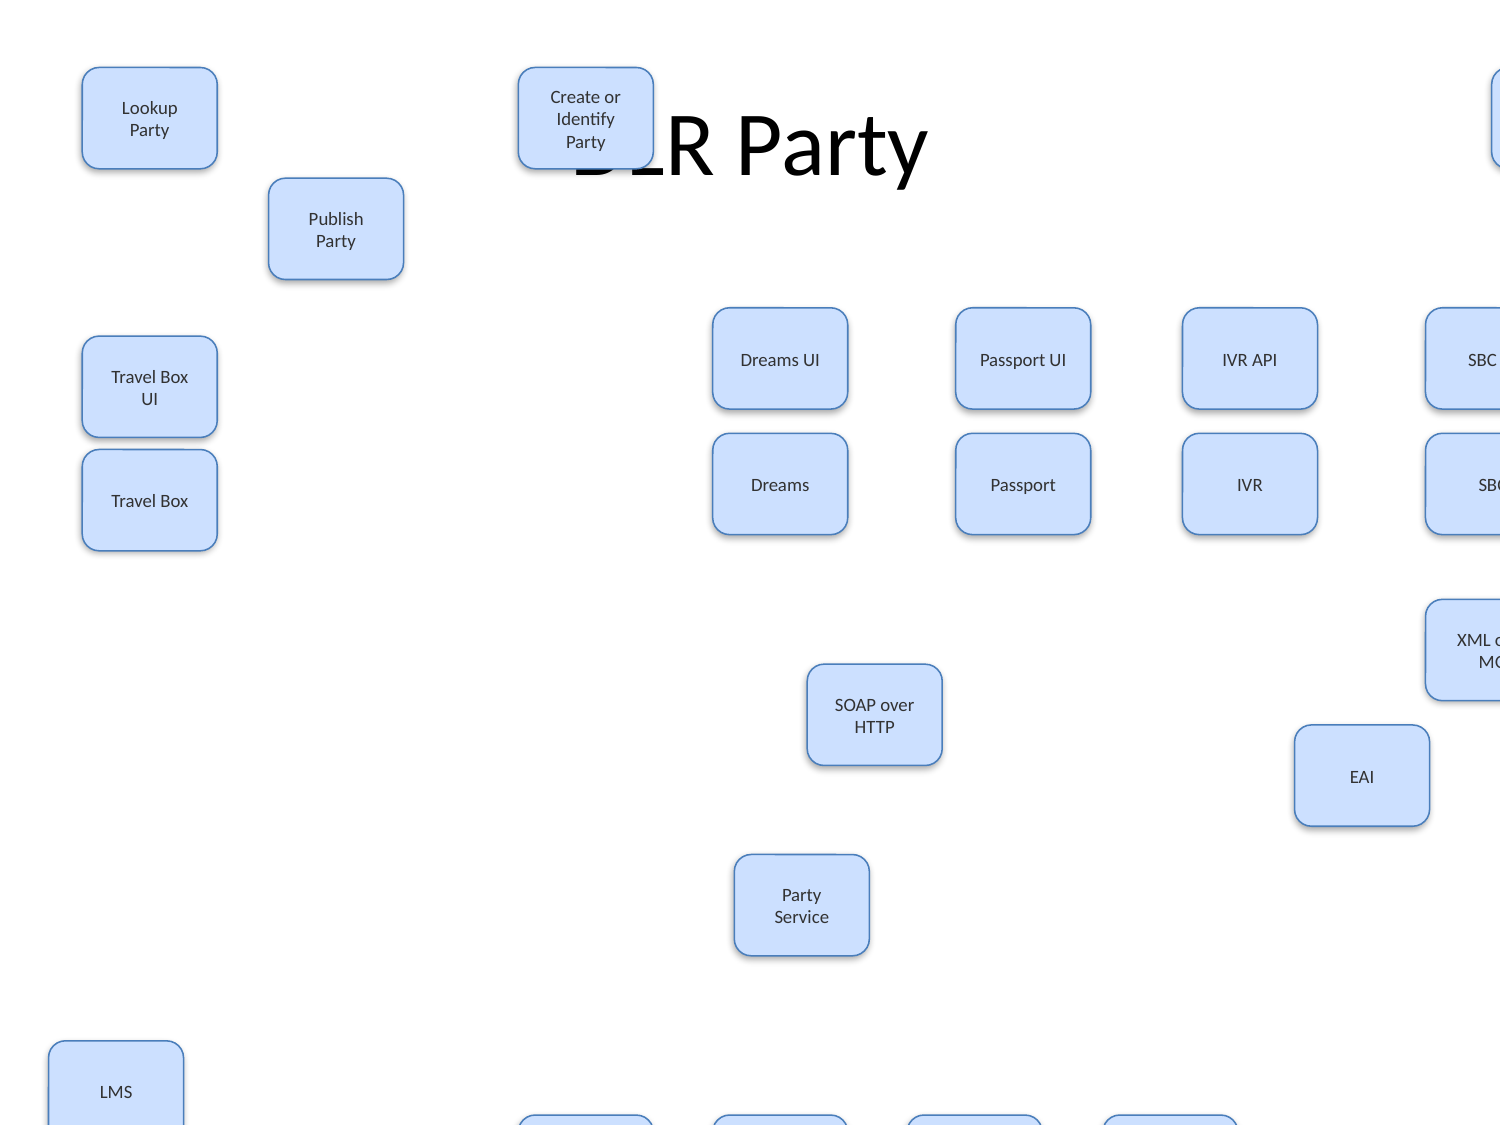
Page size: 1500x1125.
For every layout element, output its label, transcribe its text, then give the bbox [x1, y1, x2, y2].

text_box SOAP over HTTP [806, 663, 943, 767]
text_box Party Hub UI [519, 1114, 653, 1125]
text_box Publish Party [267, 177, 405, 281]
text_box Create or Identify Party [517, 66, 655, 170]
text_box Travel Box UI [81, 335, 219, 439]
text_box XML over MQ [1424, 598, 1500, 702]
text_box Party Service [733, 853, 871, 957]
text_box SBC [1424, 432, 1500, 536]
title DLR Party [75, 45, 1425, 233]
text_box IVR API [1181, 306, 1319, 410]
text_box Complete Lookup Party [1490, 68, 1500, 168]
text_box Dreams UI [711, 306, 849, 410]
text_box Party Hub [713, 1114, 847, 1125]
text_box Passport UI [954, 306, 1092, 410]
text_box GoMaster [907, 1114, 1042, 1125]
text_box Lookup Party [81, 66, 219, 170]
text_box Party [1103, 1114, 1238, 1125]
text_box Passport [954, 432, 1092, 536]
text_box Dreams [711, 432, 849, 536]
text_box Travel Box [81, 448, 219, 552]
text_box SBC UI [1424, 306, 1500, 410]
text_box EAI [1293, 724, 1431, 828]
text_box IVR [1181, 432, 1319, 536]
text_box LMS [47, 1040, 185, 1125]
